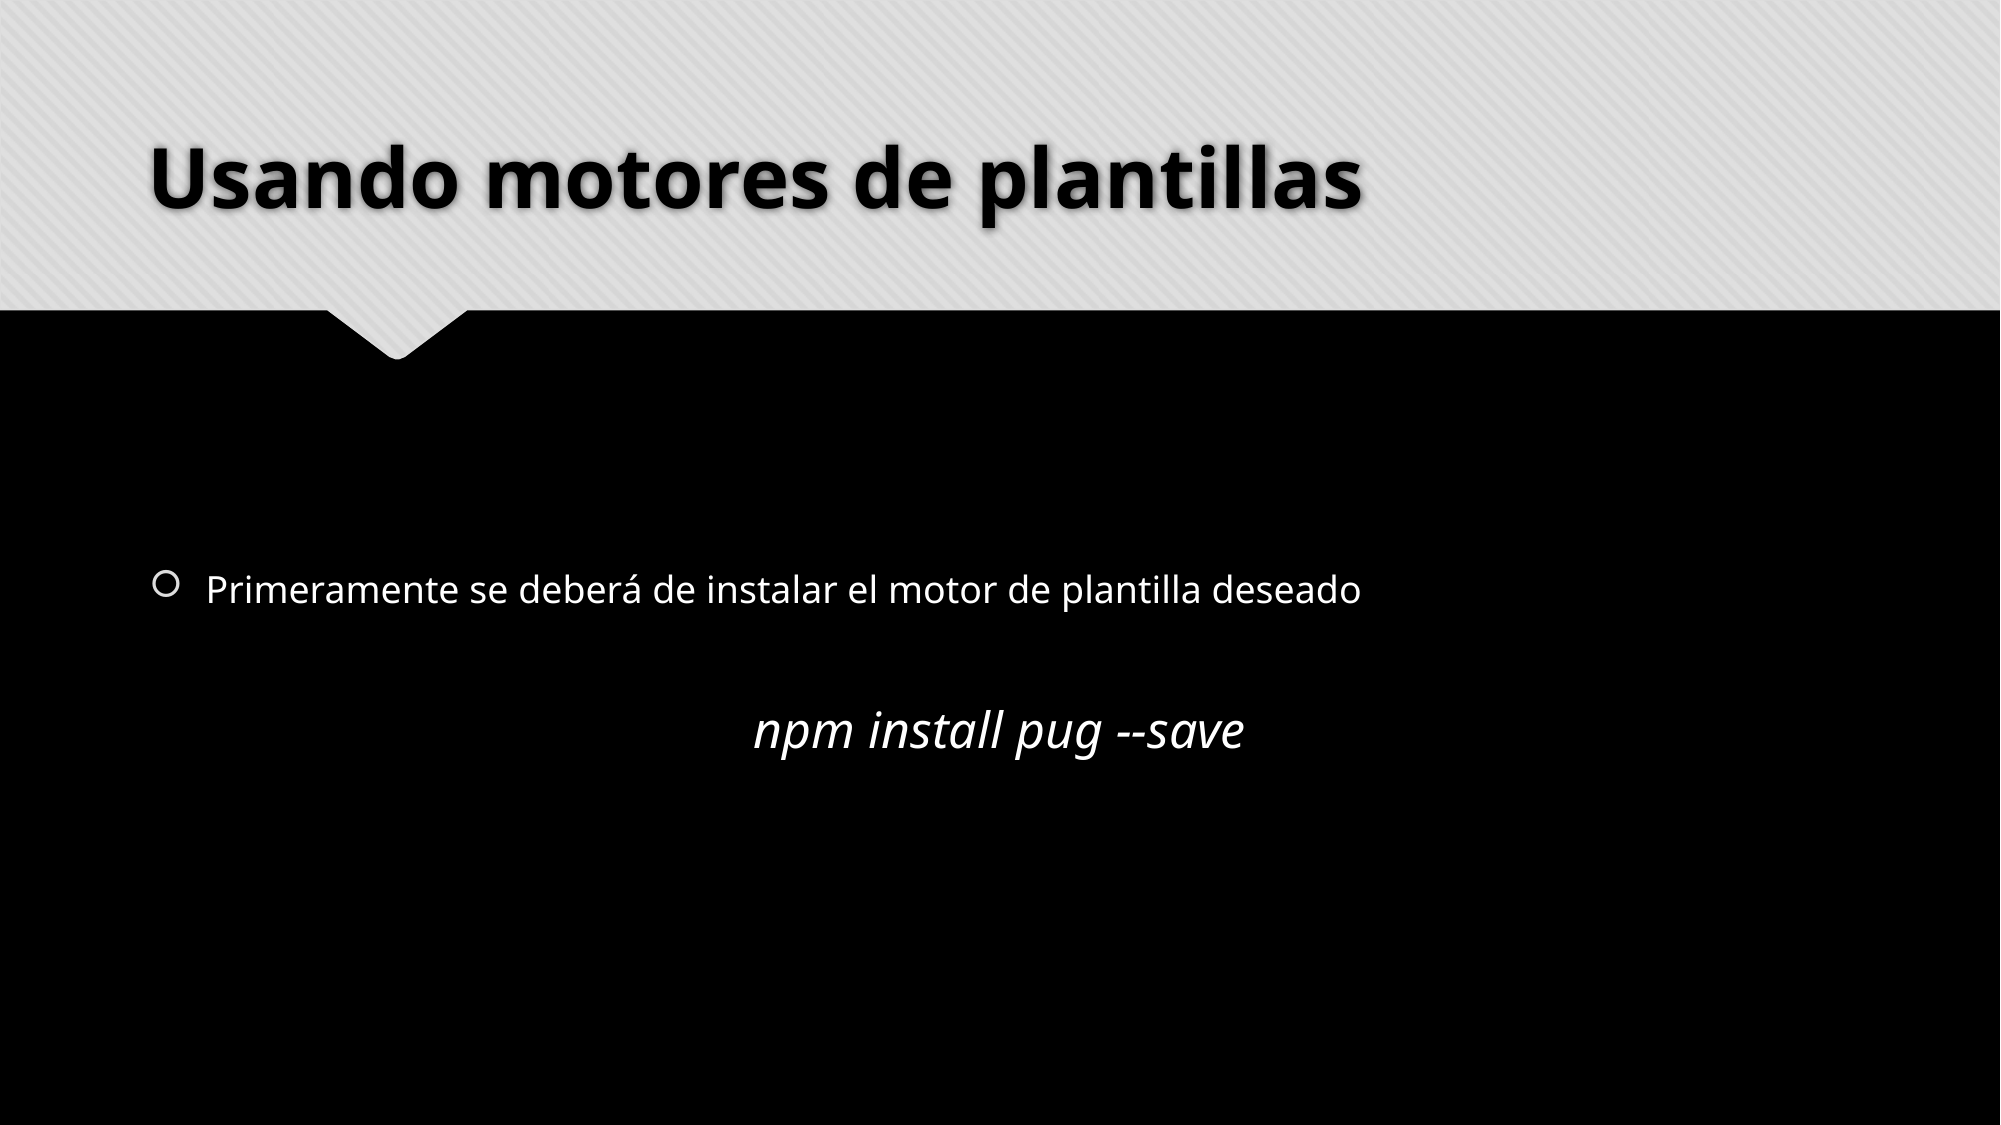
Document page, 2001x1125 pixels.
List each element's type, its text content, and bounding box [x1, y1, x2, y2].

list Primeramente se deberá de instalar el motor de plantilla deseado npm install pug --save [134, 364, 1866, 962]
title Usando motores de plantillas [132, 73, 1868, 233]
